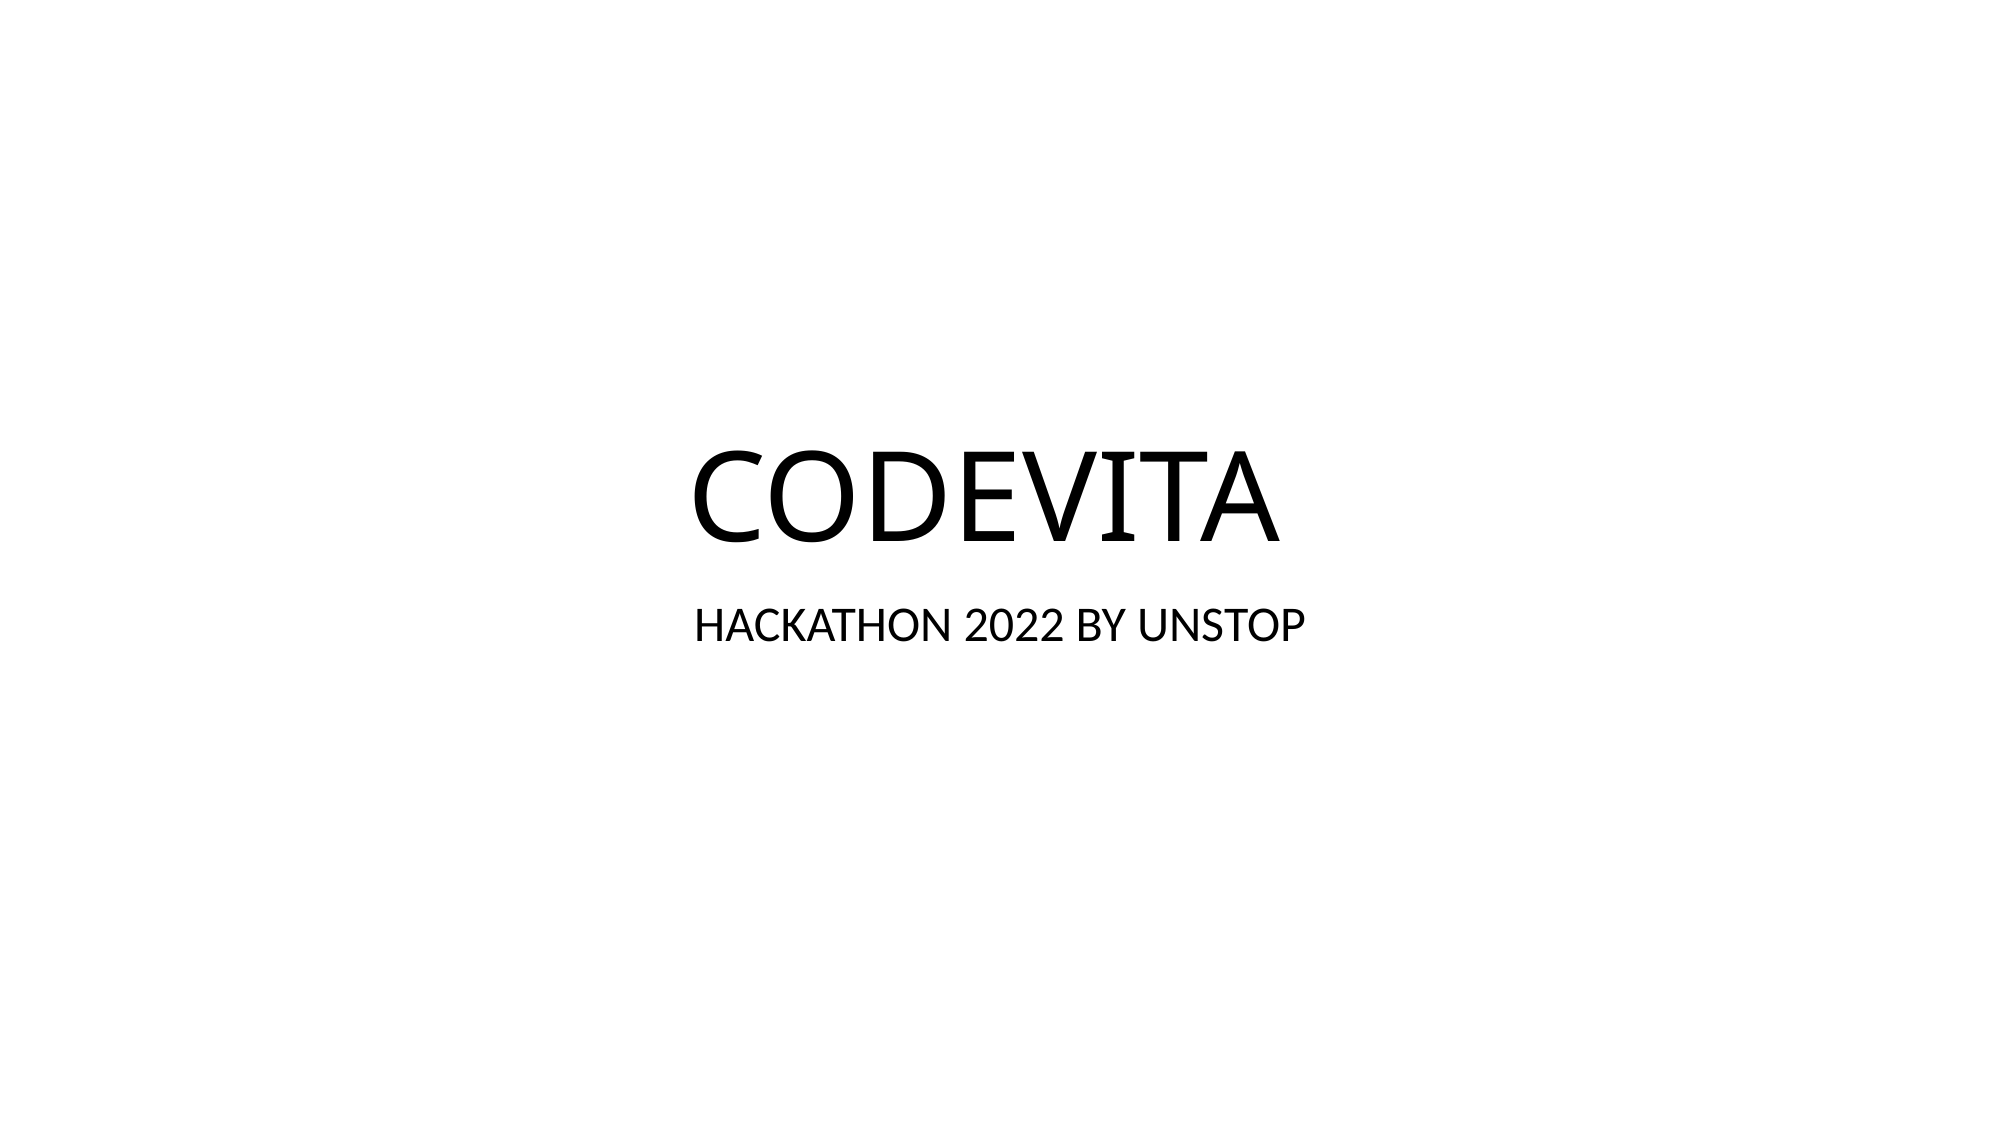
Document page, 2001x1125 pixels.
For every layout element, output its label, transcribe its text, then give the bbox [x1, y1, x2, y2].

title CODEVITA [249, 184, 1750, 576]
subtitle HACKATHON 2022 BY UNSTOP [249, 590, 1750, 863]
